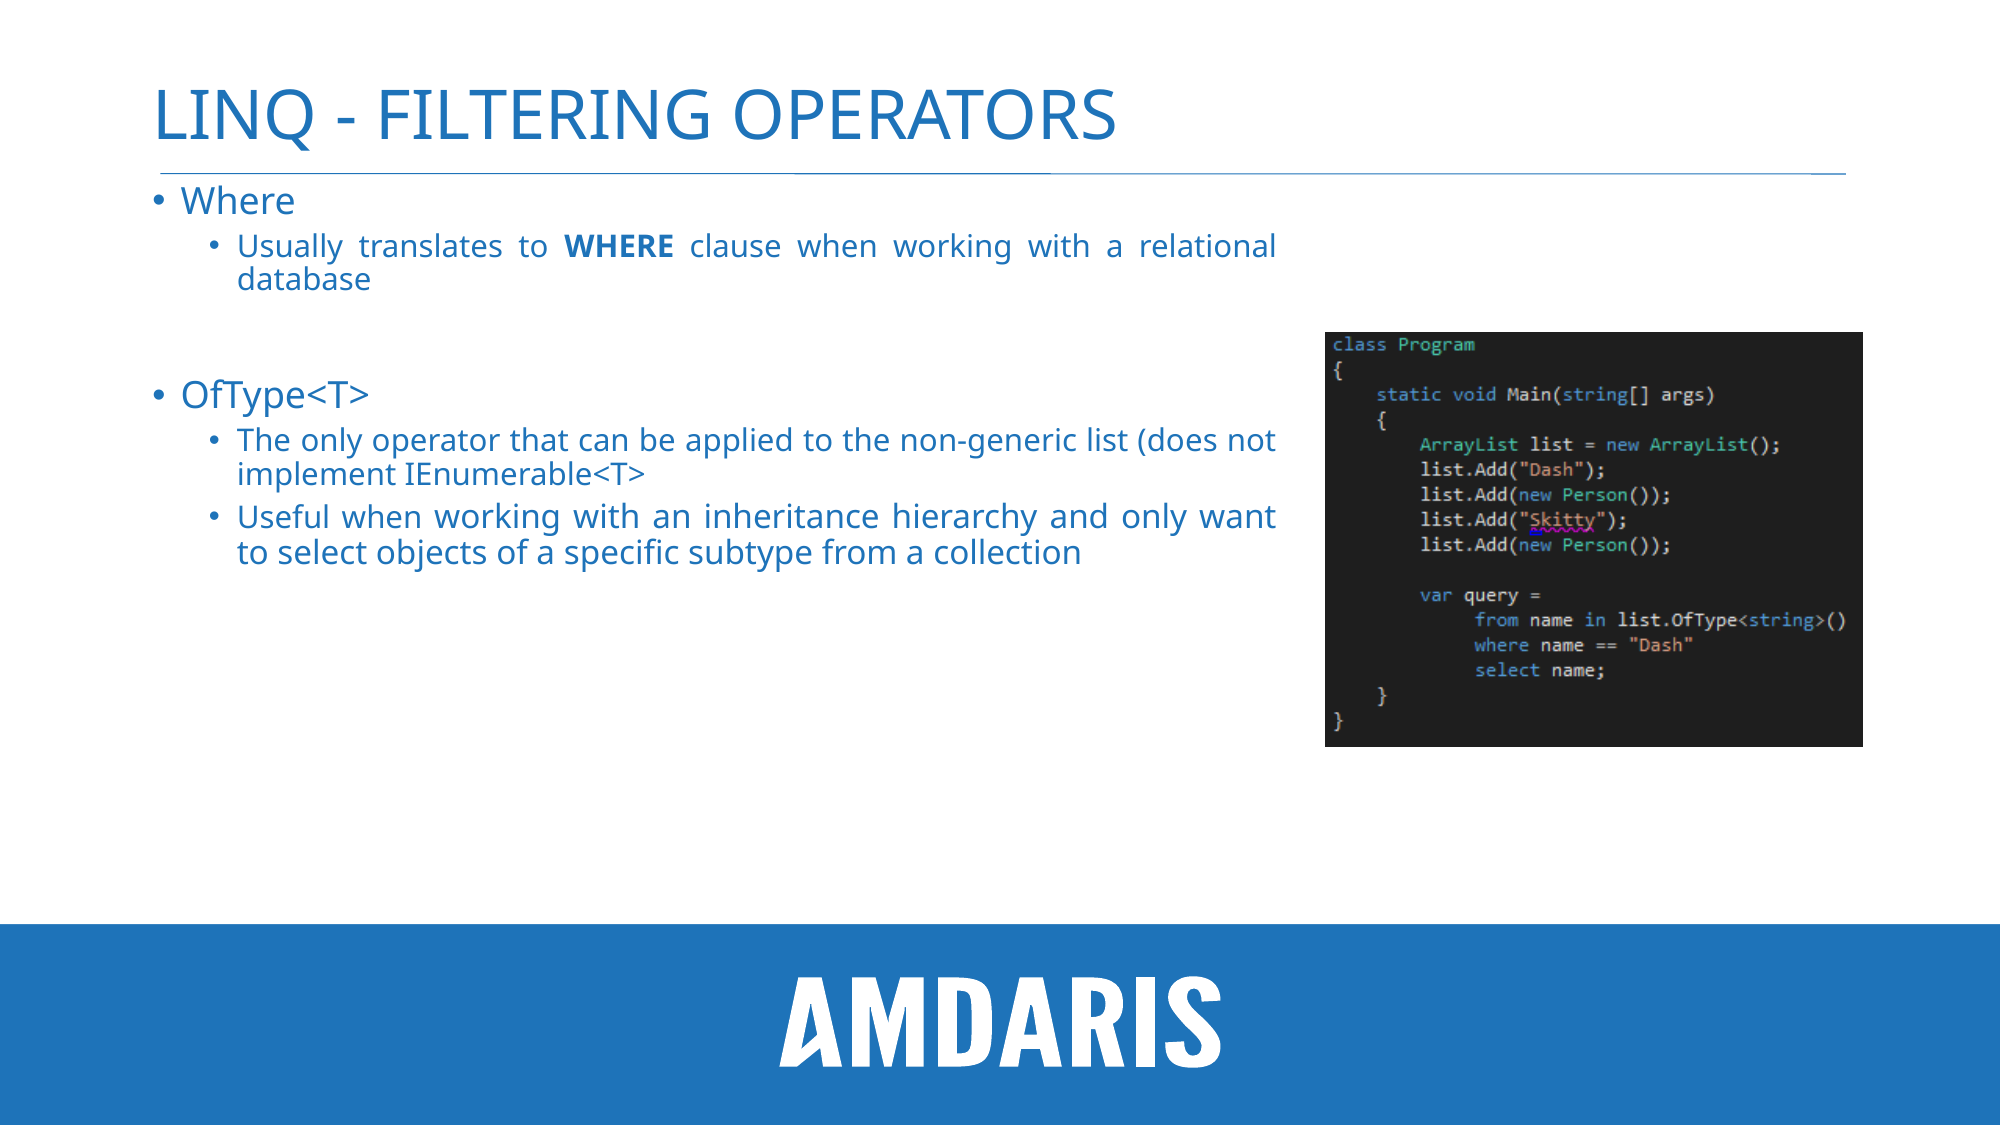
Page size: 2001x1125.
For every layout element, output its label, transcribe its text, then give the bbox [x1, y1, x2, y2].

list Where Usually translates to WHERE clause when working with a relational database OfType<T> The only operator that can be applied to the non-generic list (does not implement IEnumerable<T> Useful when working with an inheritance hierarchy and only want to select objects of a specific subtype from a collection [137, 174, 1293, 747]
picture [1324, 332, 1863, 747]
title LINQ - Filtering operators [137, 59, 1863, 175]
